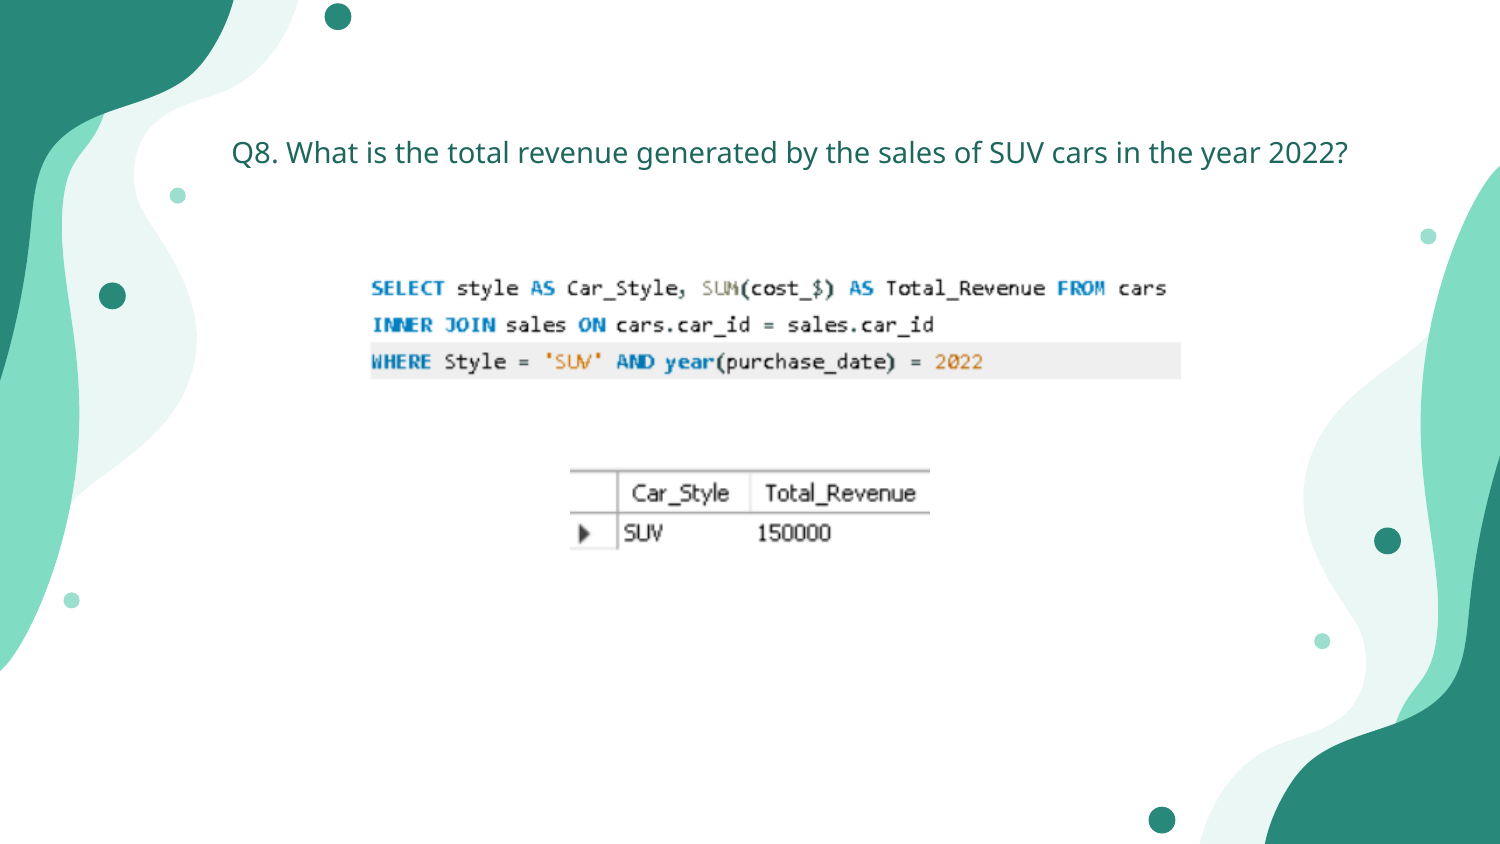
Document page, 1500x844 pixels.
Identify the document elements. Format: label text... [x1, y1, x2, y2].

text_box Q8. What is the total revenue generated by the sales of SUV cars in the year 2022? [216, 127, 1364, 212]
picture [358, 258, 1181, 393]
picture [569, 467, 931, 564]
